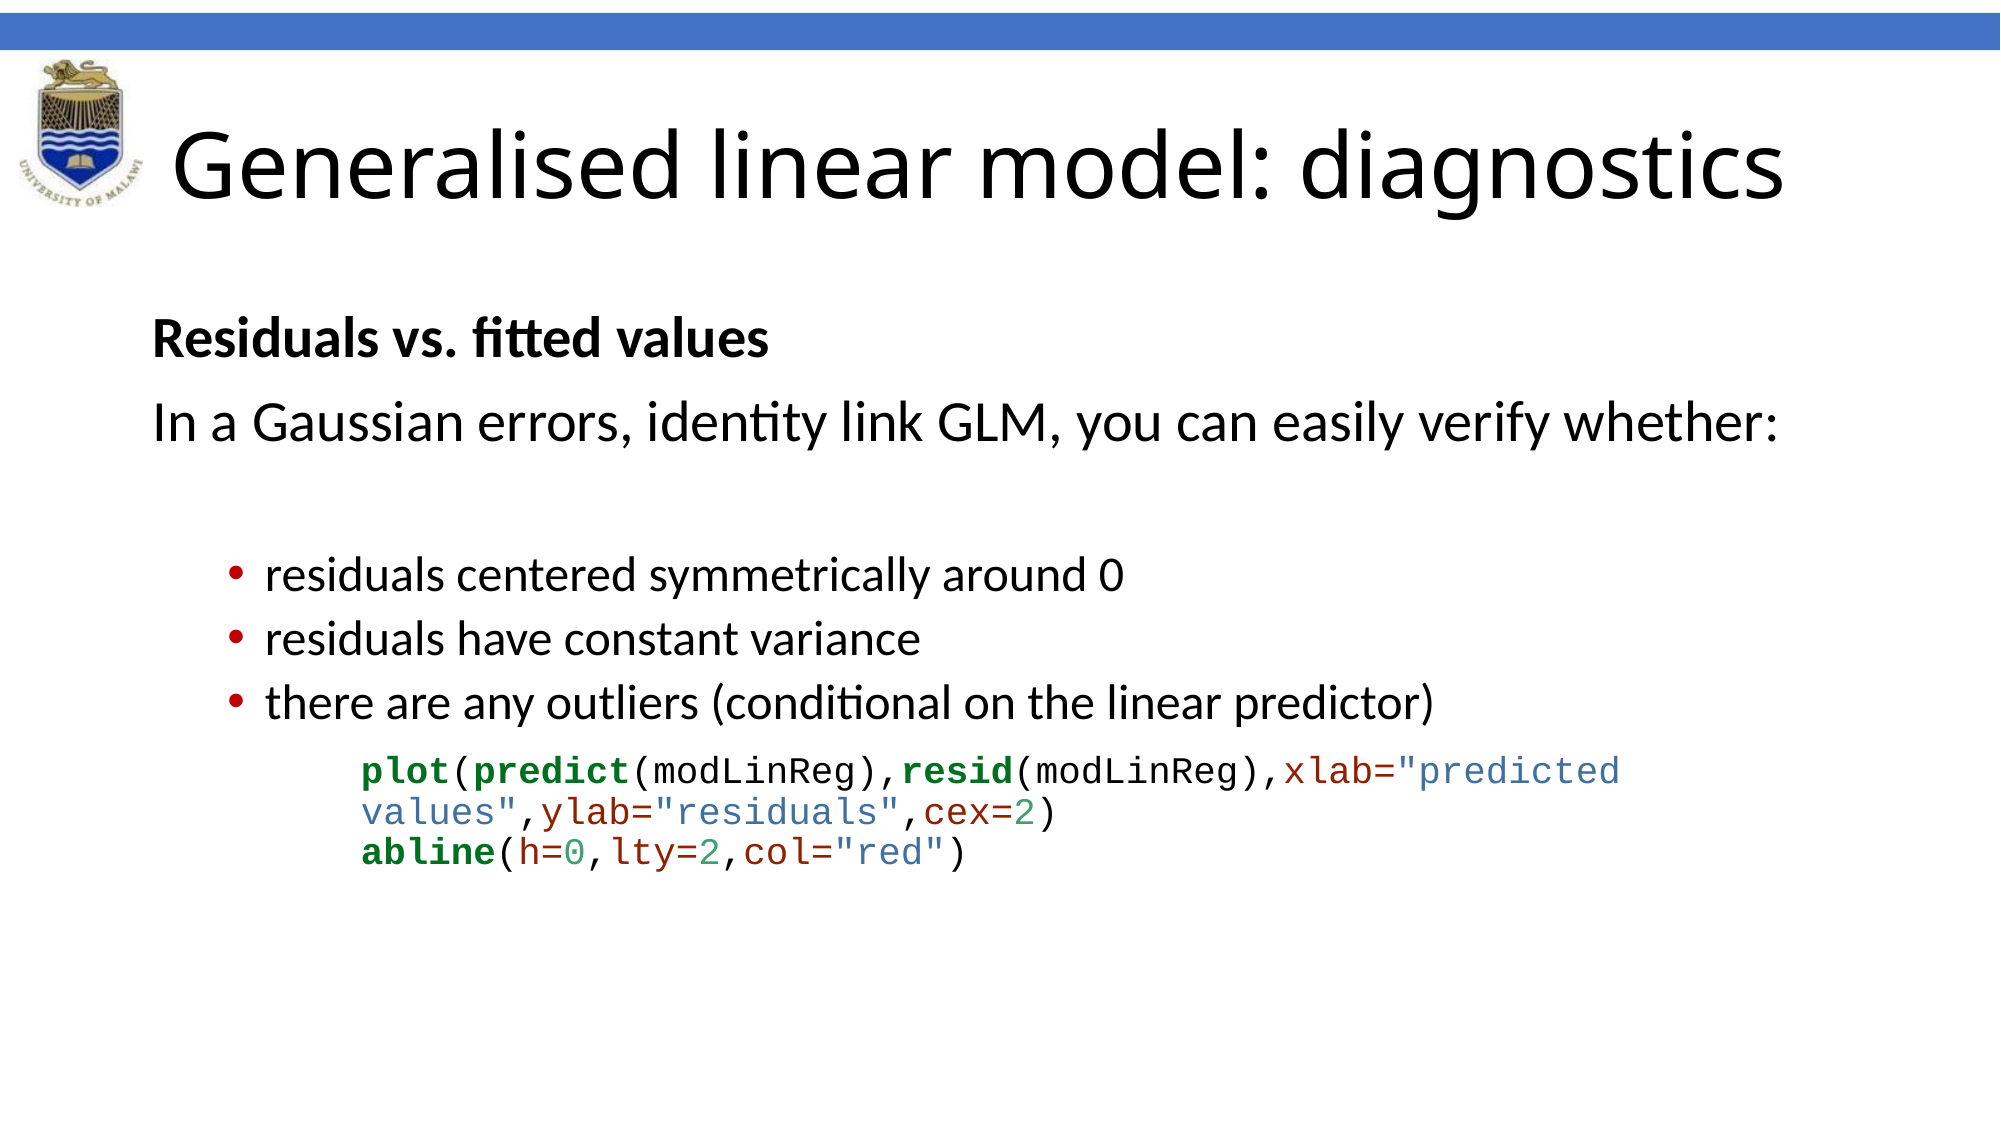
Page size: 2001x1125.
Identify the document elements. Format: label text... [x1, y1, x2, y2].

title Generalised linear model: diagnostics [155, 59, 1851, 278]
picture [19, 59, 143, 207]
